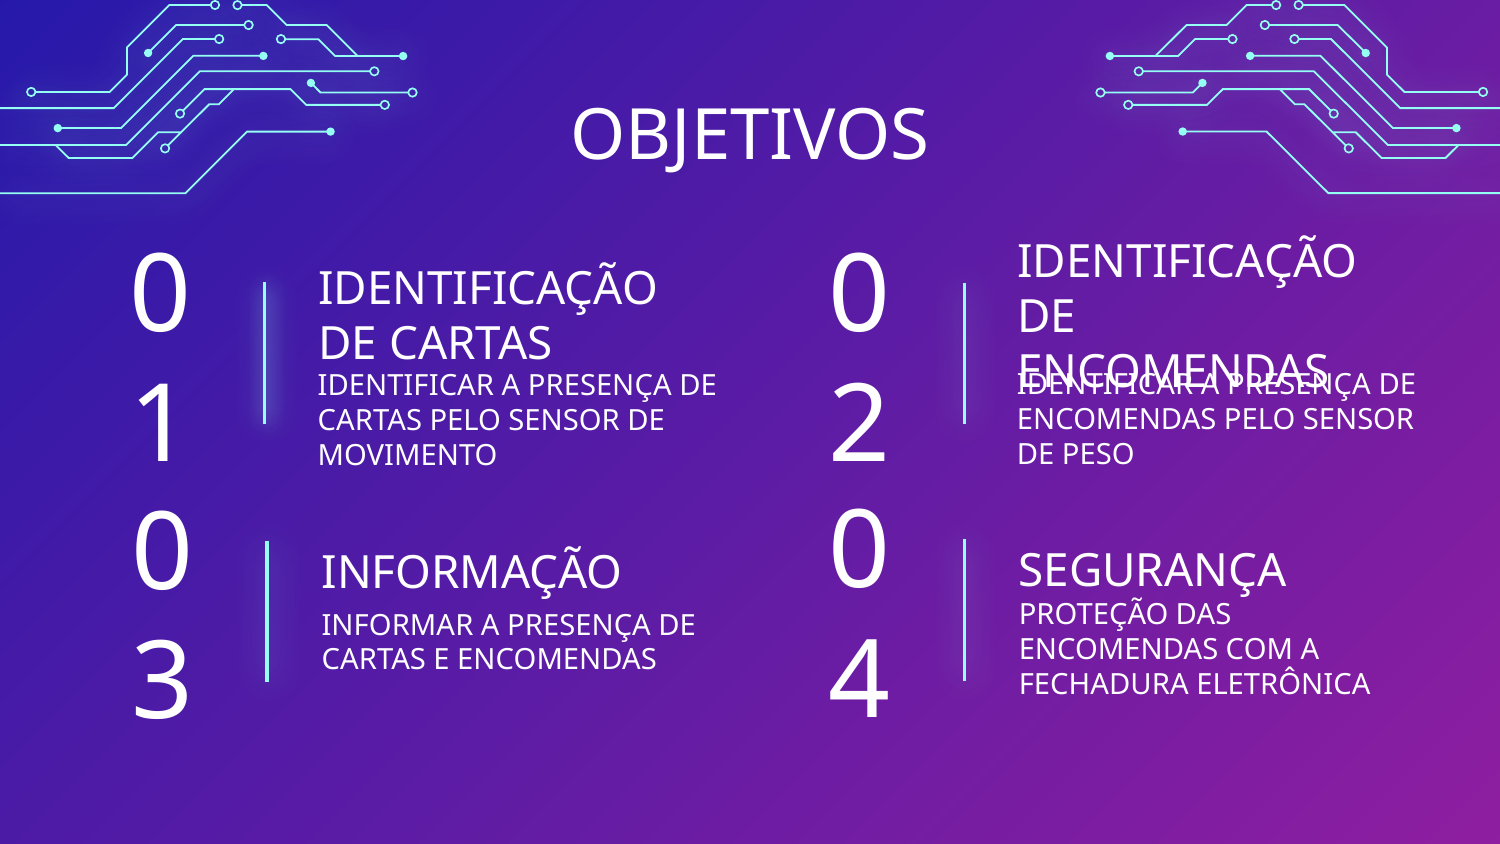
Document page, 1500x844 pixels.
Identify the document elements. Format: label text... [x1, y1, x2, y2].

text_box 04 [813, 543, 957, 676]
title IDENTIFICAÇÃO DE CARTAS [303, 283, 687, 344]
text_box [1207, 0, 1403, 307]
title OBJETIVOS [312, 88, 1202, 183]
title INFORMAÇÃO [306, 539, 690, 600]
title IDENTIFICAÇÃO DE ENCOMENDAS [1002, 283, 1386, 344]
title 01 [114, 313, 251, 419]
title 02 [813, 287, 957, 419]
text_box SEGURANÇA [1003, 538, 1387, 599]
text_box PROTEÇÃO DAS ENCOMENDAS COM A FECHADURA ELETRÔNICA [1003, 608, 1422, 687]
subtitle INFORMAR A PRESENÇA DE CARTAS E ENCOMENDAS [306, 601, 725, 681]
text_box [111, 0, 307, 307]
subtitle IDENTIFICAR A PRESENÇA DE ENCOMENDAS PELO SENSOR DE PESO [1001, 378, 1444, 457]
title 03 [116, 544, 260, 677]
subtitle IDENTIFICAR A PRESENÇA DE CARTAS PELO SENSOR DE MOVIMENTO [302, 379, 776, 459]
